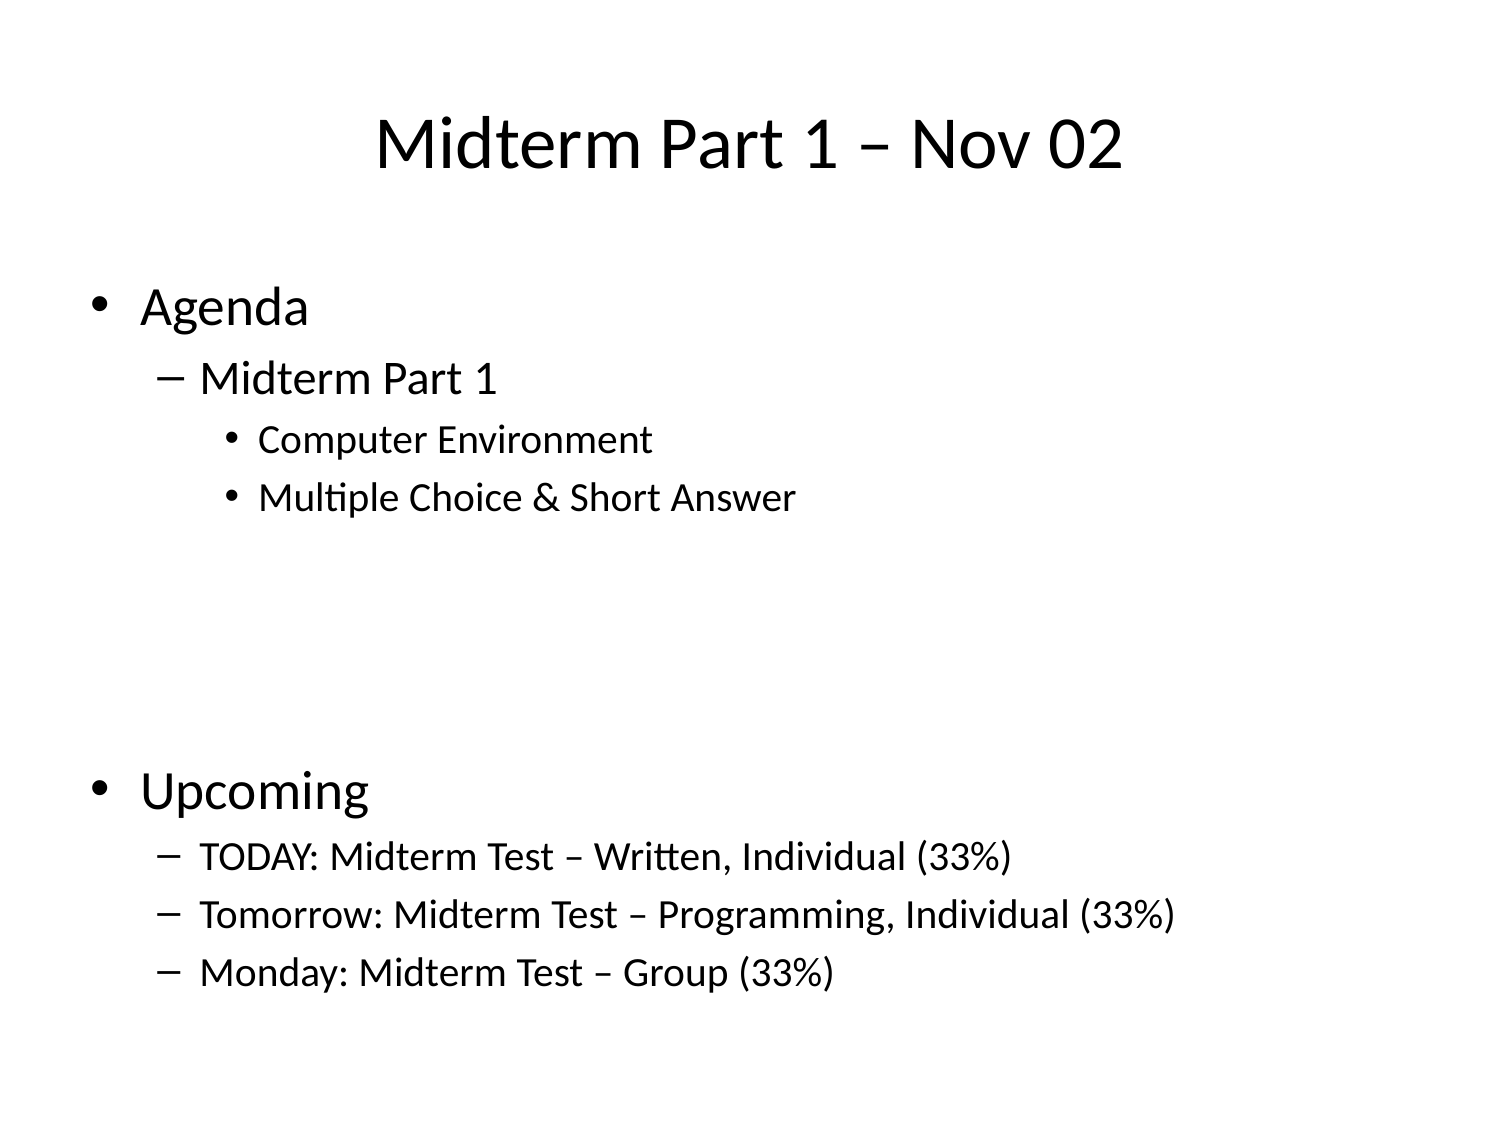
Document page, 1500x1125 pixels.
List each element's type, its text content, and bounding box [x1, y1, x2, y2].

title Midterm Part 1 – Nov 02 [75, 45, 1425, 233]
list Agenda Midterm Part 1 Computer Environment Multiple Choice & Short Answer Upcoming TODAY: Midterm Test – Written, Individual (33%) Tomorrow: Midterm Test – Programming, Individual (33%) Monday: Midterm Test – Group (33%) [75, 262, 1425, 1005]
